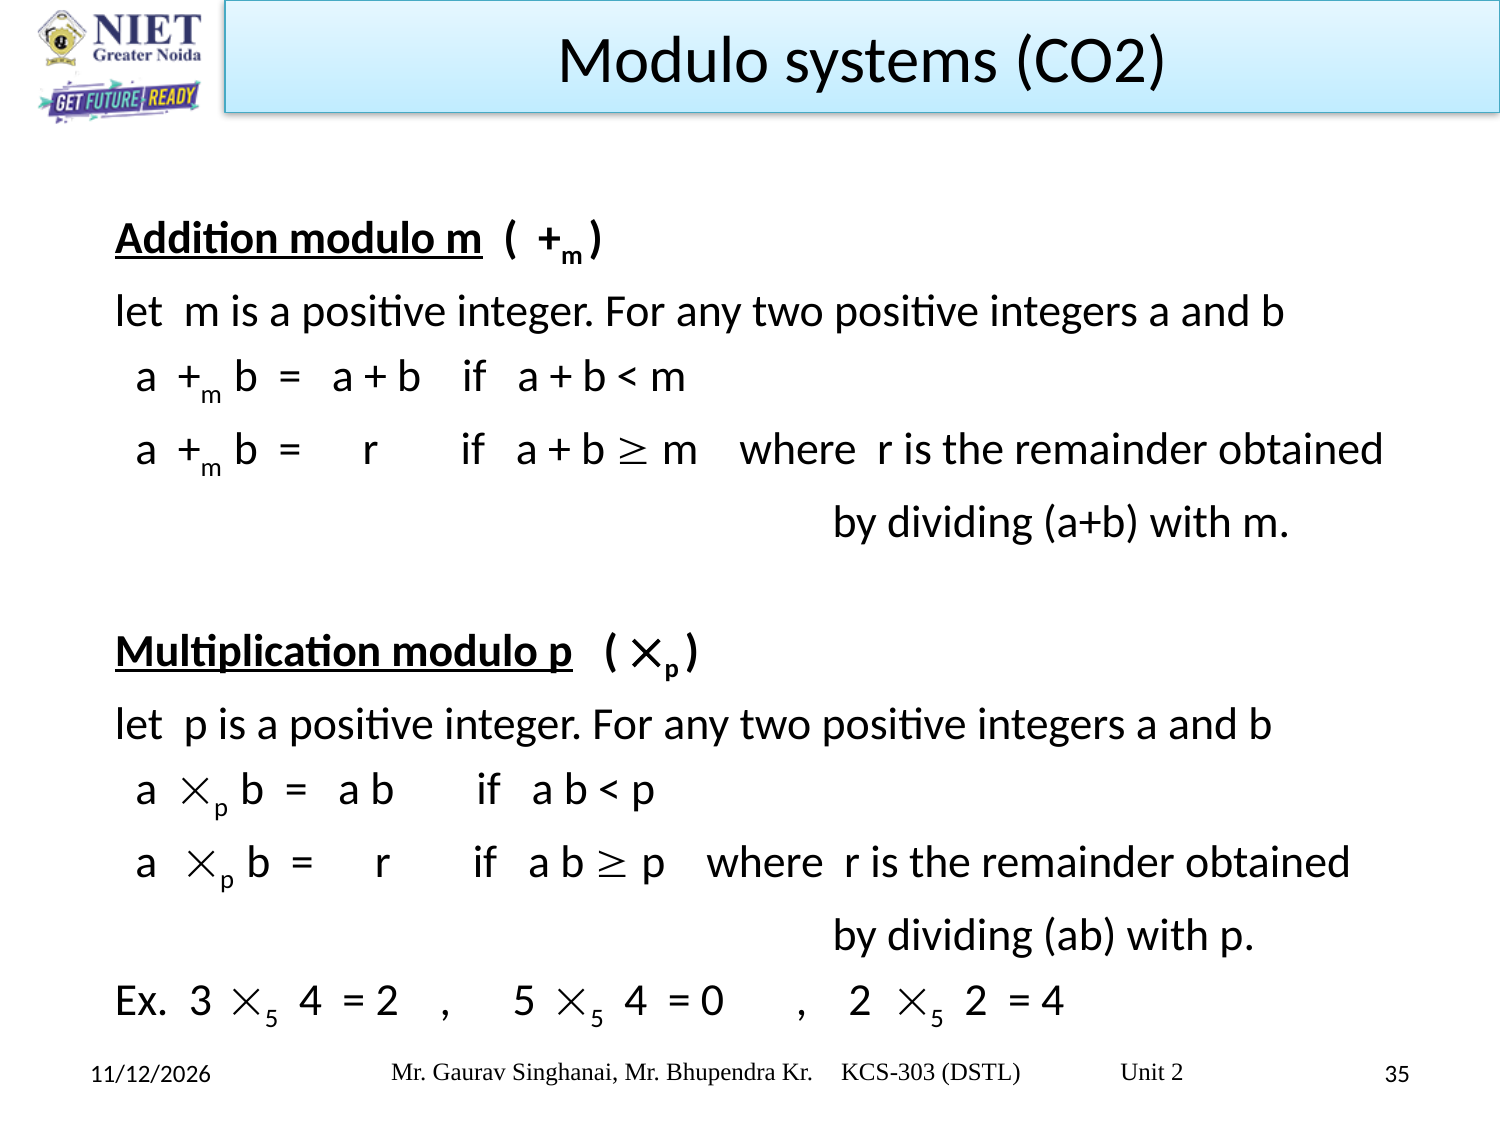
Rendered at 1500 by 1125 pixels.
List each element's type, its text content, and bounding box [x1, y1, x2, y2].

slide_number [75, 1042, 425, 1103]
text_box Modulo systems (CO2) [238, 0, 1500, 113]
list Addition modulo m ( +m ) let m is a positive integer. For any two positive integers a and b a +m b = a + b if a + b < m a +m b = r if a + b  m where r is the remainder obtained by dividing (a+b) with m. Multiplication modulo p ( p ) let p is a positive integer. For any two positive integers a and b a p b = a b if a b < p a p b = r if a b  p where r is the remainder obtained by dividing (ab) with p. Ex. 3 5 4 = 2 , 5 5 4 = 0 , 2 5 2 = 4 [99, 200, 1450, 975]
picture [0, 0, 238, 135]
slide_number 35 [1074, 1042, 1425, 1103]
footer Mr. Gaurav Singhanai, Mr. Bhupendra Kr. KCS-303 (DSTL) Unit 2 [375, 1040, 1200, 1100]
